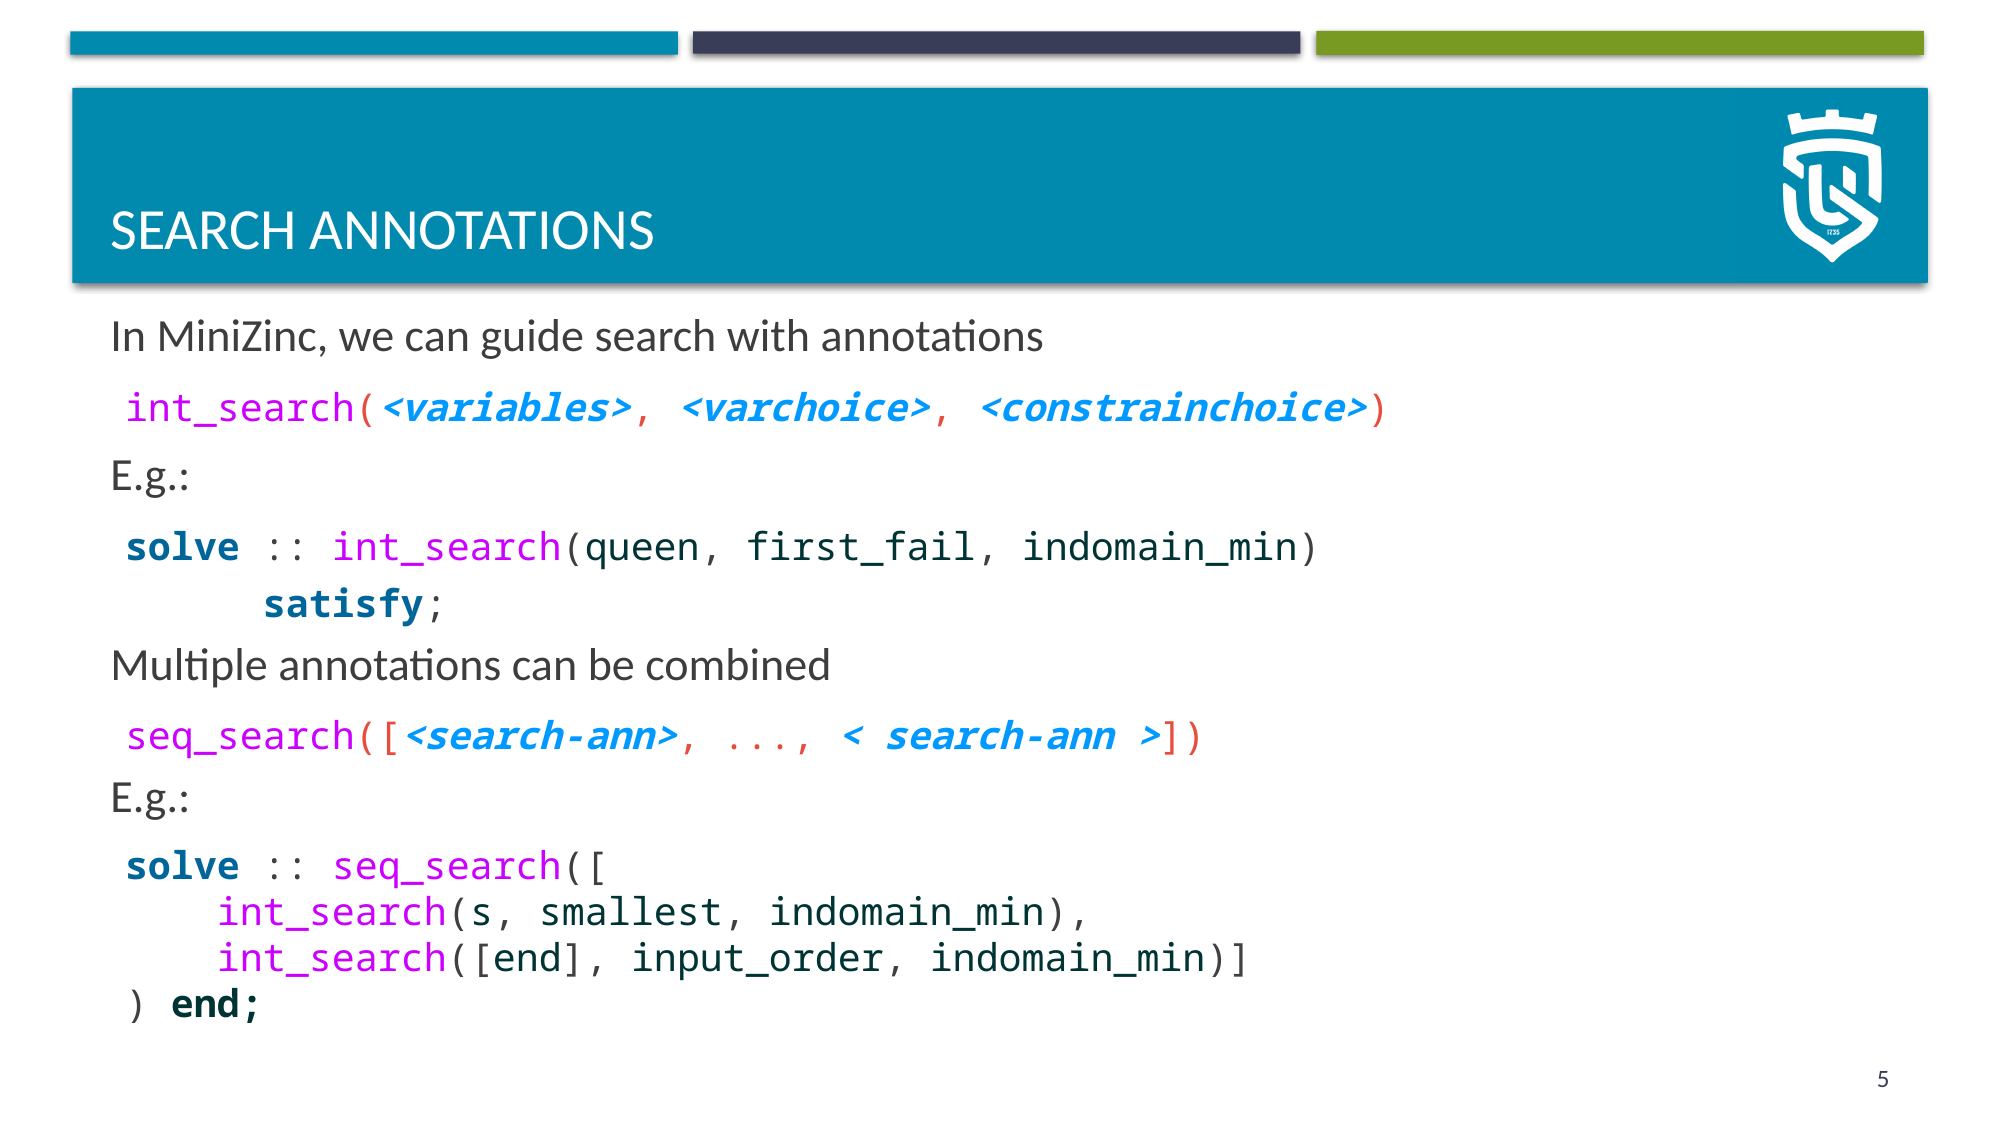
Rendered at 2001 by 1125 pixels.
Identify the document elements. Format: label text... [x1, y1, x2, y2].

title Search annotations [95, 104, 1905, 269]
list In MiniZinc, we can guide search with annotations int_search(<variables>, <varchoice>, <constrainchoice>) E.g.: solve :: int_search(queen, first_fail, indomain_min) satisfy; Multiple annotations can be combined seq_search([<search-ann>, ..., < search-ann >]) E.g.: solve :: seq_search([ int_search(s, smallest, indomain_min), int_search([end], input_order, indomain_min)] ) end; [95, 297, 1905, 1034]
slide_number 5 [1732, 1047, 1905, 1108]
